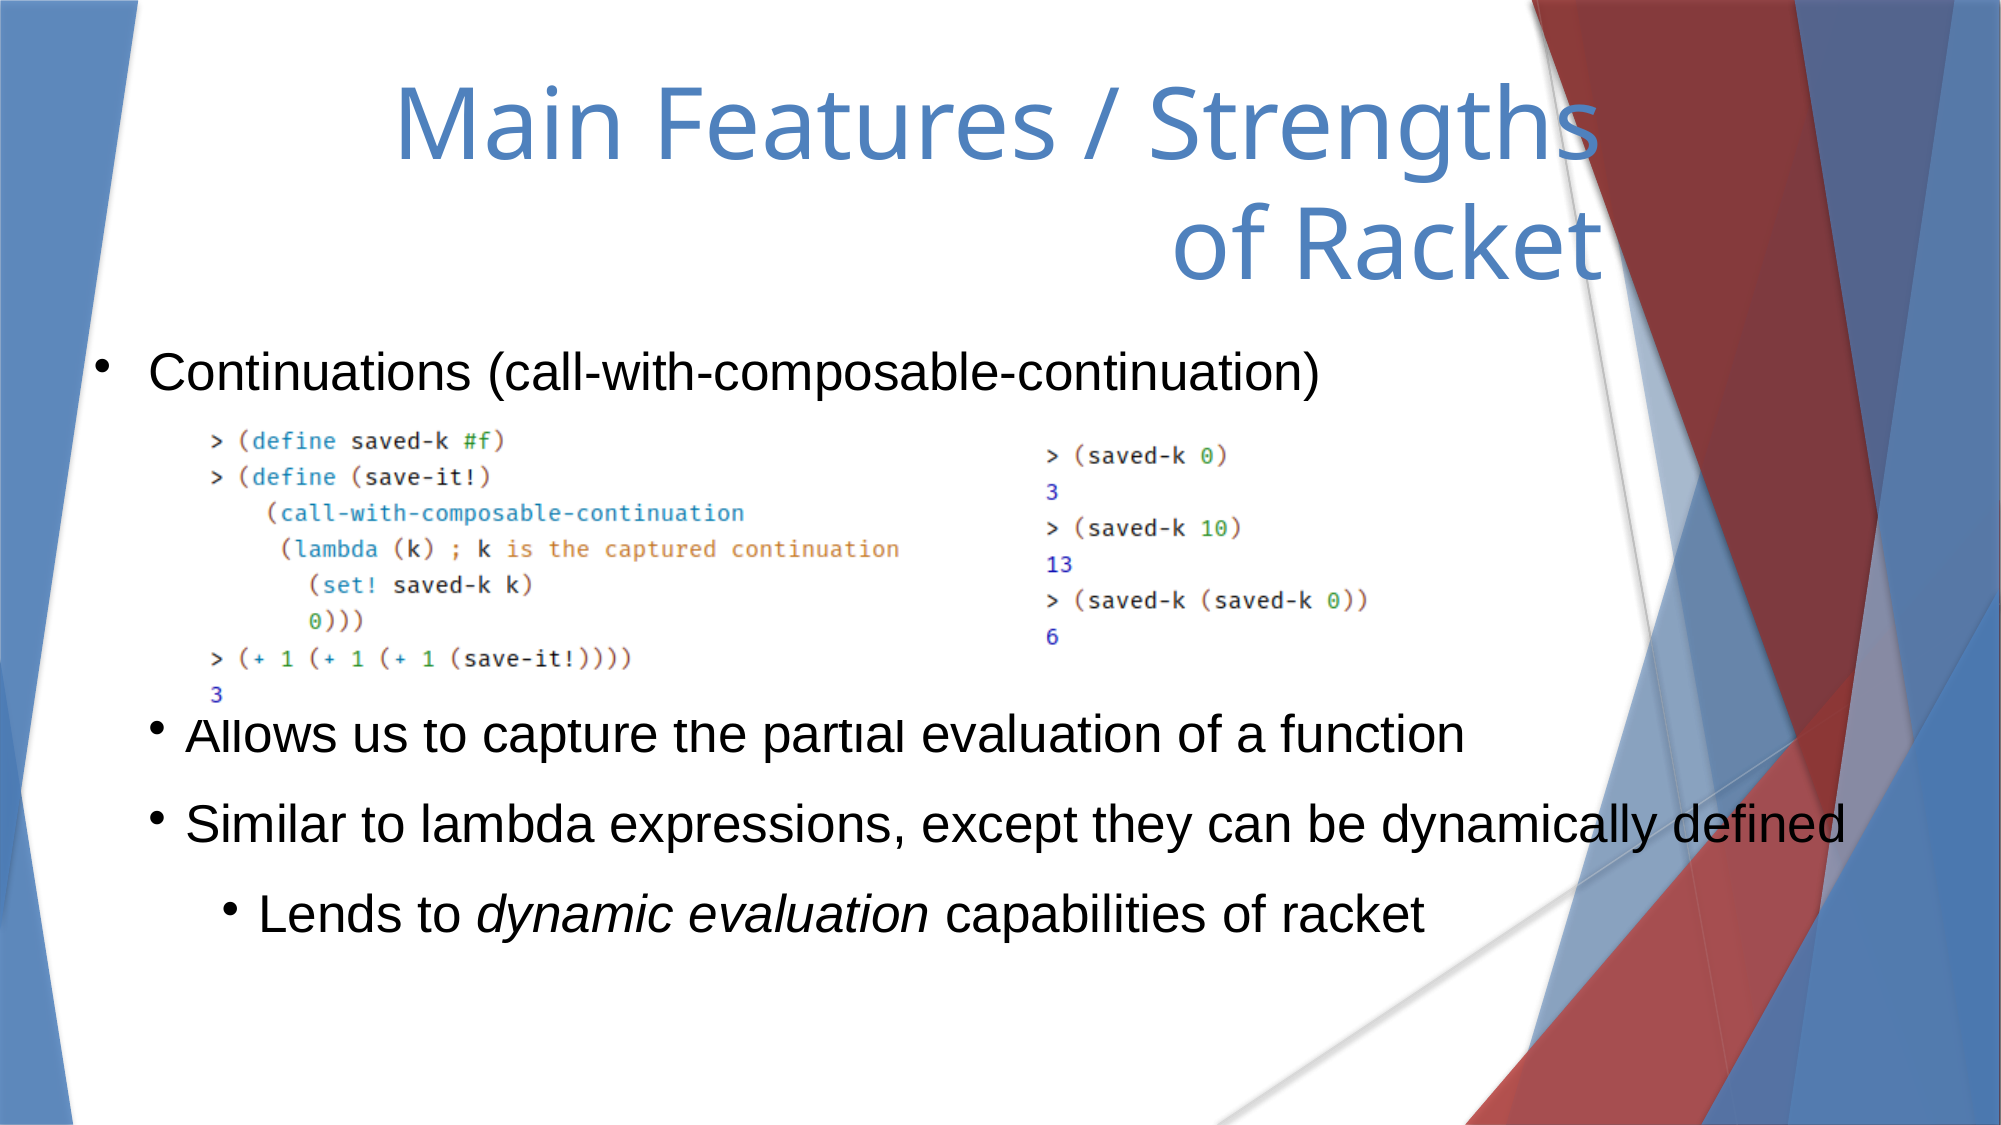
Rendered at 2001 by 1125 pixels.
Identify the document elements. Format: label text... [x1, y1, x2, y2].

picture [190, 421, 931, 721]
picture [1034, 434, 1386, 659]
text_box Continuations (call-with-composable-continuation) Allows us to capture the partial evaluation of a function Similar to lambda expressions, except they can be dynamically defined Lends to dynamic evaluation capabilities of racket [75, 337, 1875, 990]
text_box Main Features / Strengths of Racket [330, 45, 1604, 315]
